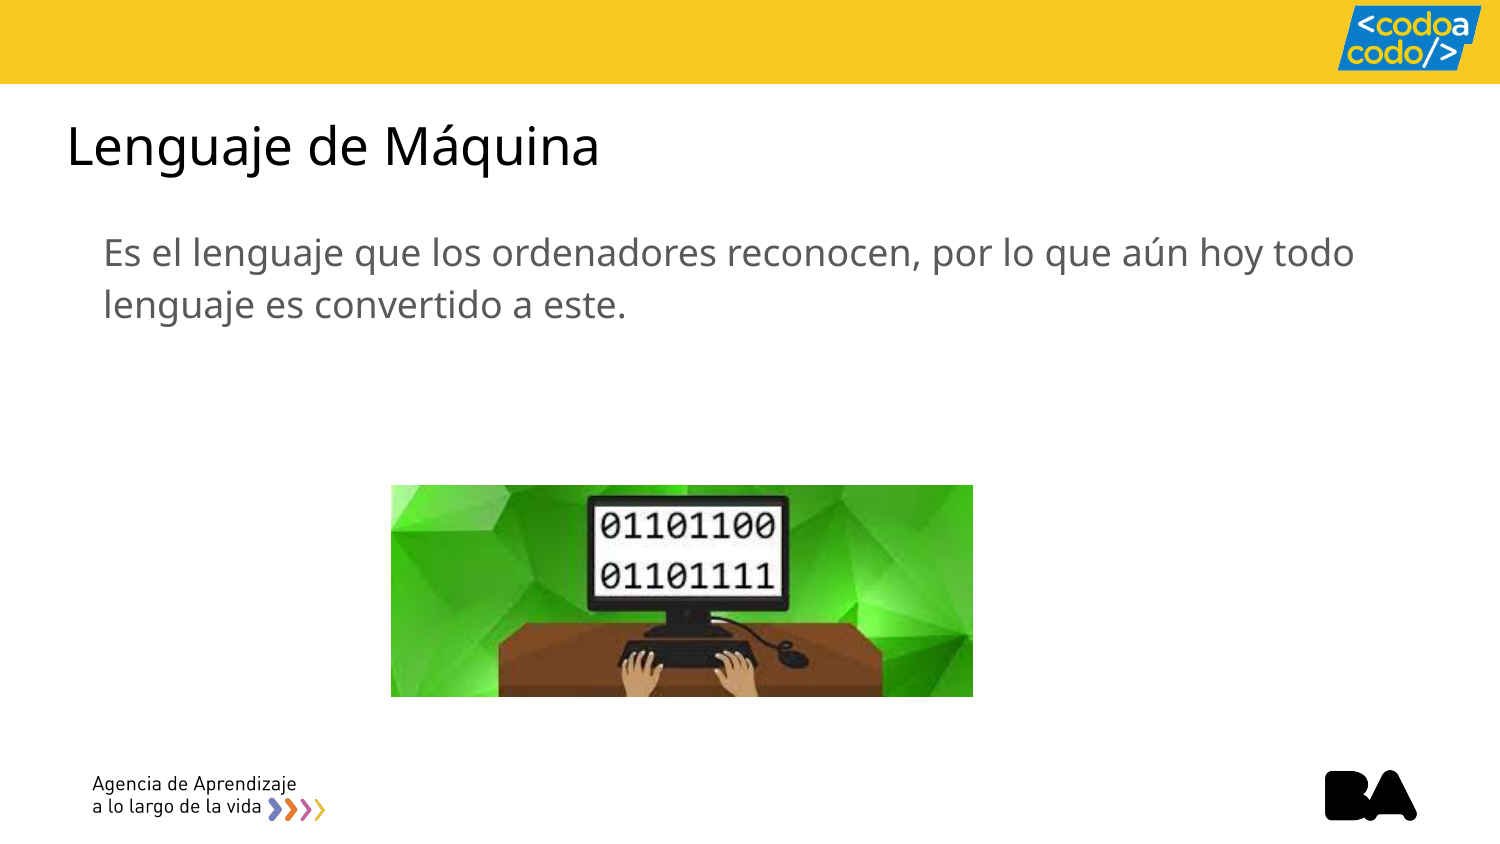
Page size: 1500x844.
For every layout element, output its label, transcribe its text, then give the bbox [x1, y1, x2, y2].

picture [1337, 5, 1482, 71]
list Es el lenguaje que los ordenadores reconocen, por lo que aún hoy todo lenguaje es convertido a este. [69, 207, 1428, 414]
picture [70, 756, 344, 835]
title Lenguaje de Máquina [51, 98, 1446, 192]
picture [1325, 770, 1417, 821]
picture [391, 485, 973, 697]
